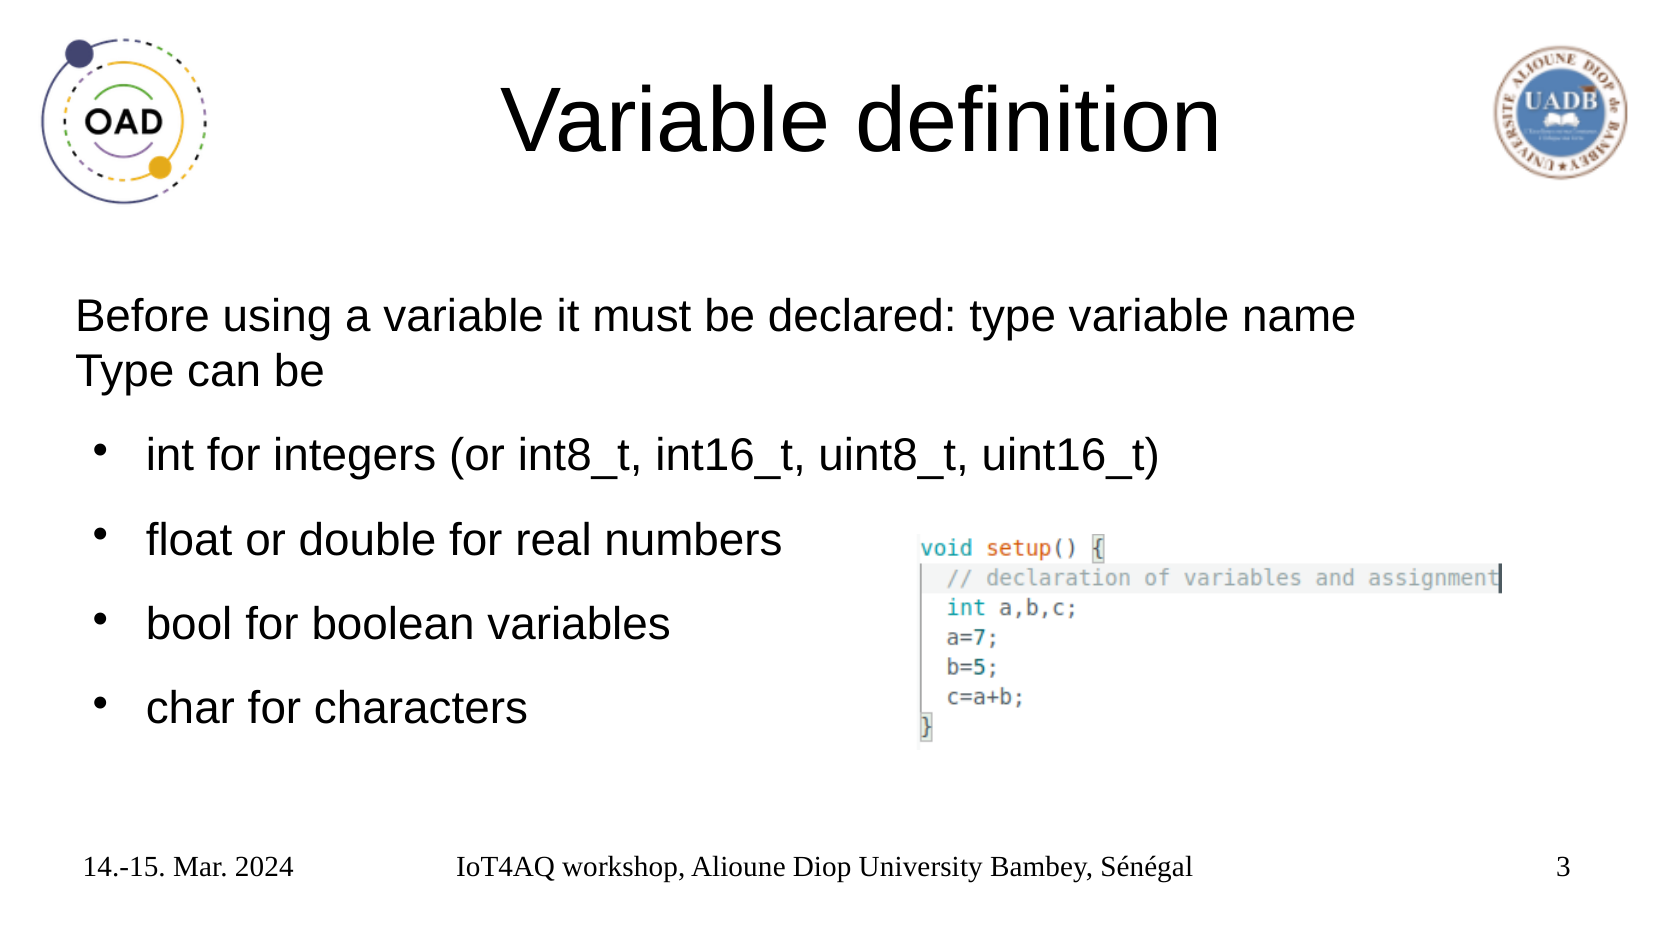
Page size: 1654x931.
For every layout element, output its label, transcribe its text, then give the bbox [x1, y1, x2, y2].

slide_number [82, 847, 375, 912]
picture [0, 24, 242, 225]
picture [899, 534, 1502, 751]
footer IoT4AQ workshop, Alioune Diop University Bambey, Sénégal [375, 847, 1275, 912]
slide_number 3 [1275, 847, 1571, 912]
picture [1482, 37, 1641, 188]
list Before using a variable it must be declared: type variable name Type can be int for integers (or int8_t, int16_t, uint8_t, uint16_t) float or double for real numbers bool for boolean variables char for characters [75, 285, 1564, 825]
title Variable definition [278, 37, 1446, 193]
